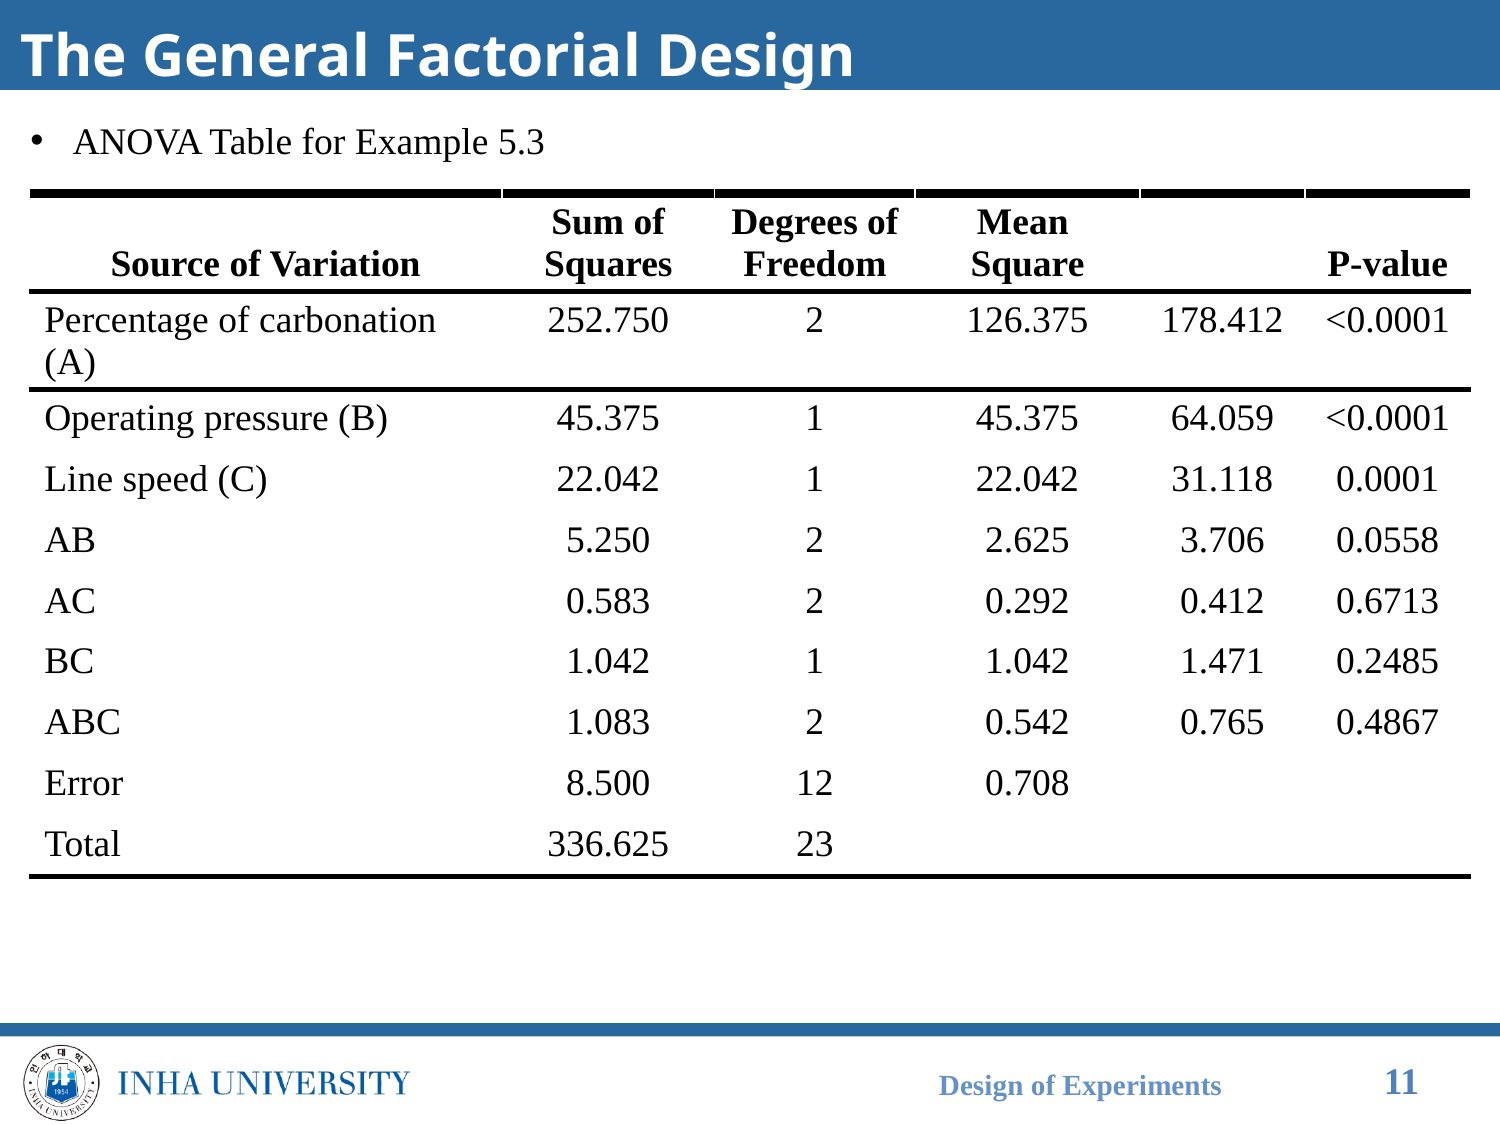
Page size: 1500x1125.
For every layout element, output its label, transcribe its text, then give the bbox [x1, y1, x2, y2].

picture [9, 1037, 423, 1125]
title The General Factorial Design [5, 19, 1483, 88]
text_box ANOVA Table for Example 5.3 [1, 99, 1500, 195]
text_box Design of Experiments [891, 1058, 1270, 1106]
